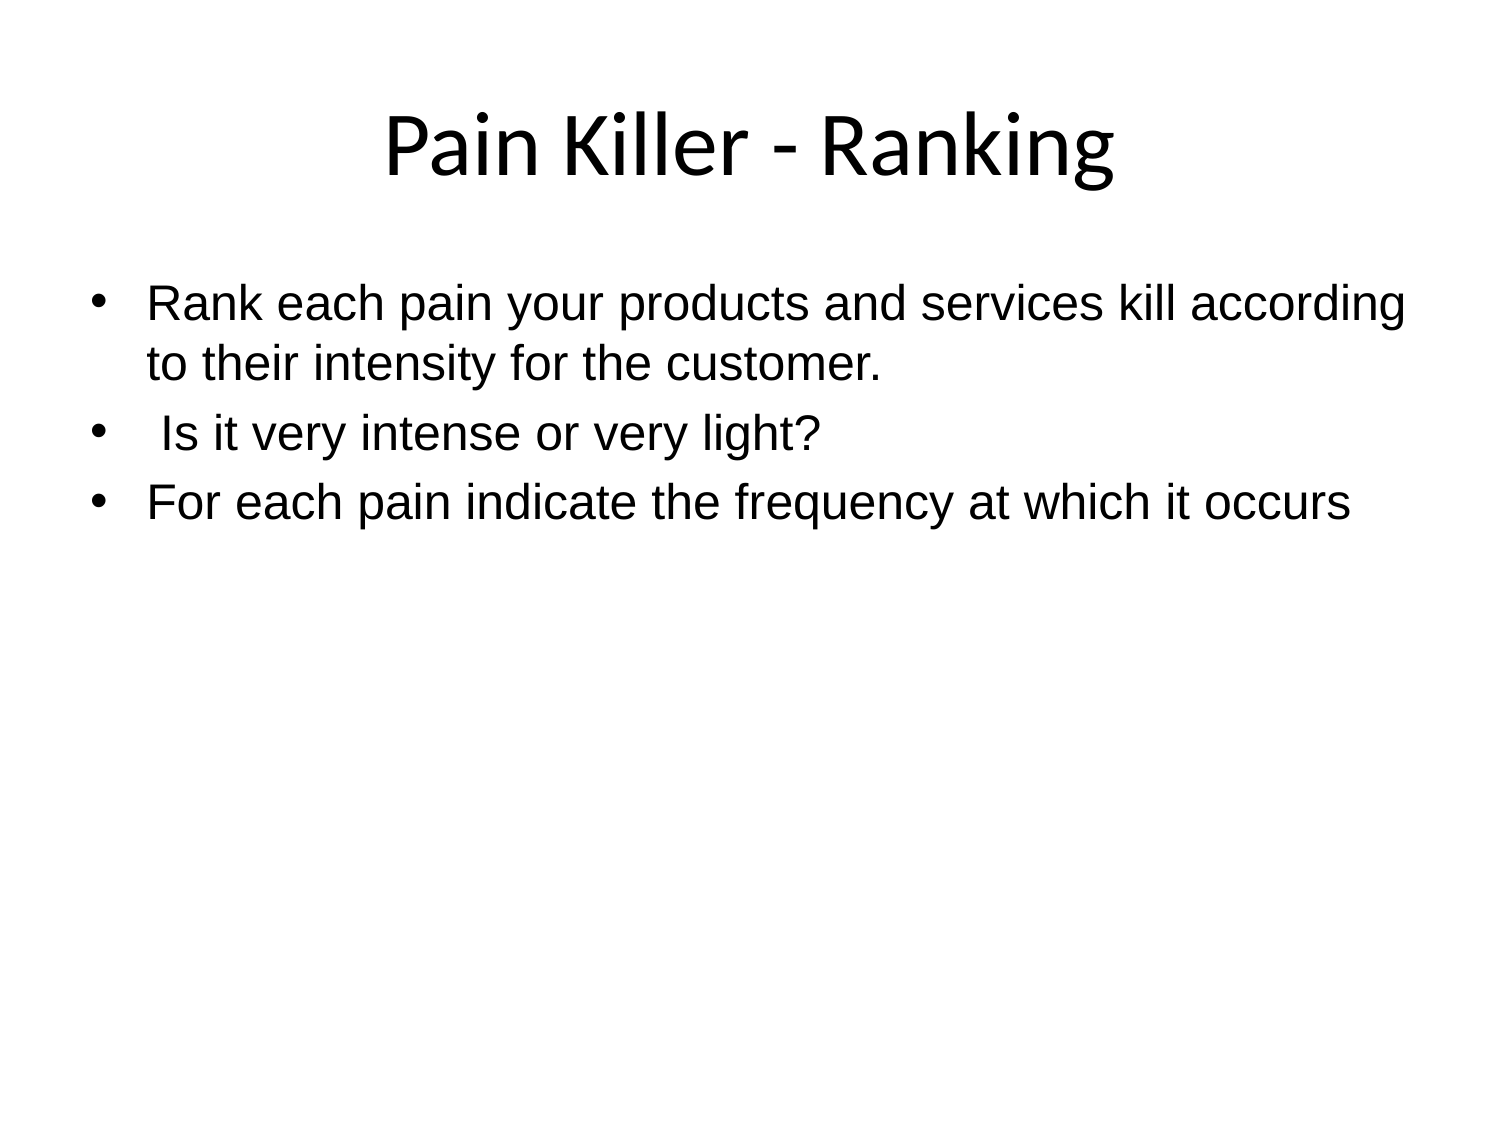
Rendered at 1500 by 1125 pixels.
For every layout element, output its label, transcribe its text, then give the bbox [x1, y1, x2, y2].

list Rank each pain your products and services kill according to their intensity for the customer. Is it very intense or very light? For each pain indicate the frequency at which it occurs [75, 262, 1425, 1005]
title Pain Killer - Ranking [75, 45, 1425, 233]
